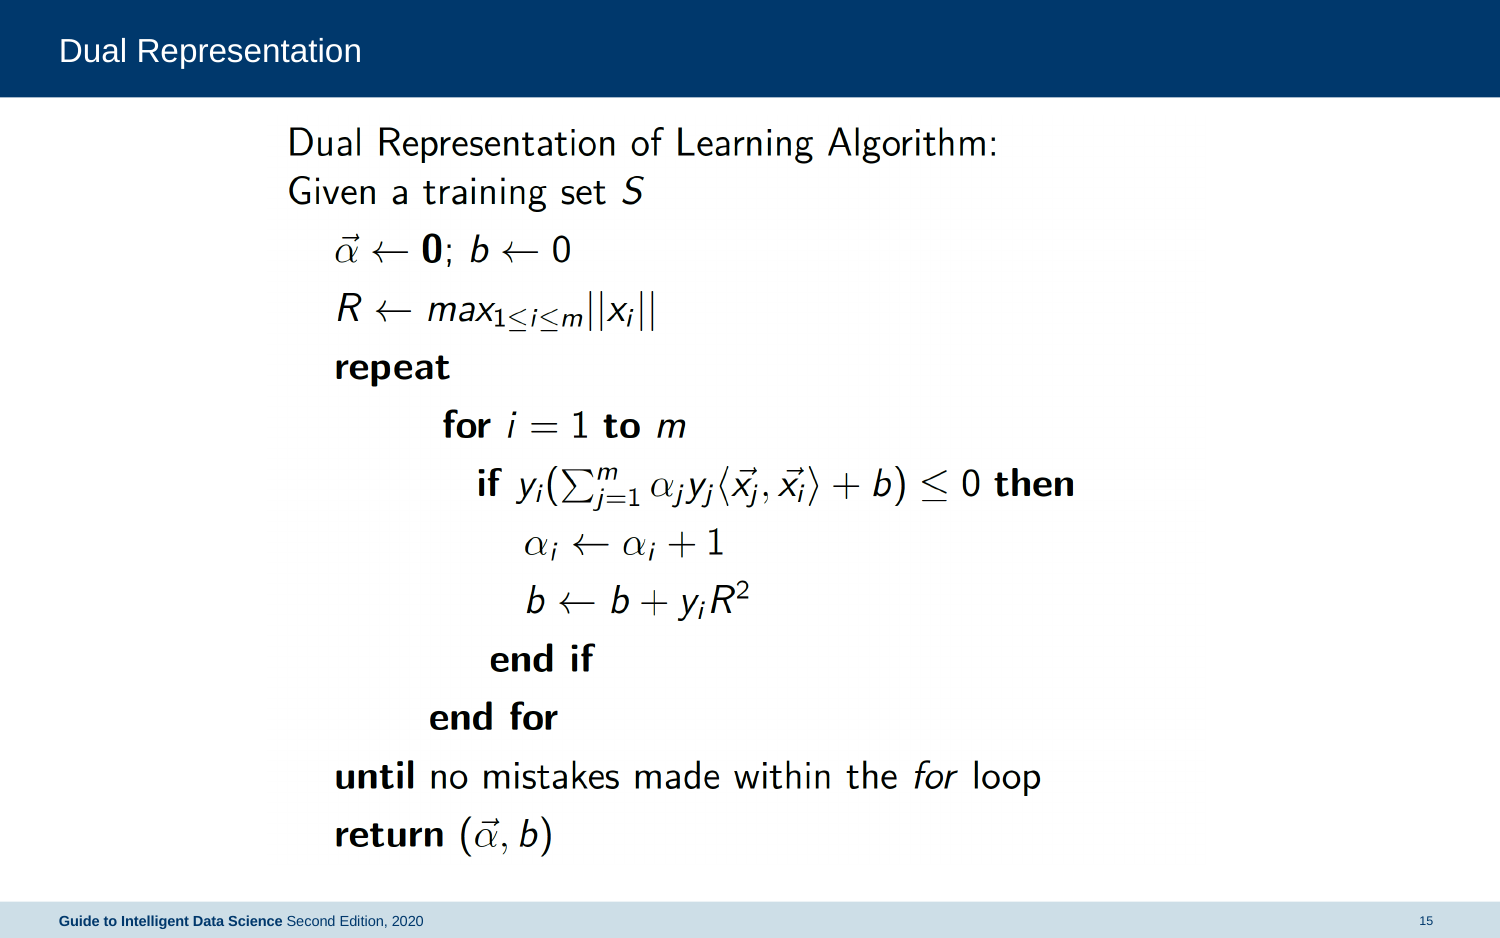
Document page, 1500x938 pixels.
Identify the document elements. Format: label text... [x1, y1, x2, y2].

title Dual Representation [58, 28, 1442, 70]
slide_number 15 [1411, 900, 1442, 938]
footer Guide to Intelligent Data Science Second Edition, 2020 [58, 900, 717, 938]
picture [267, 115, 1206, 865]
